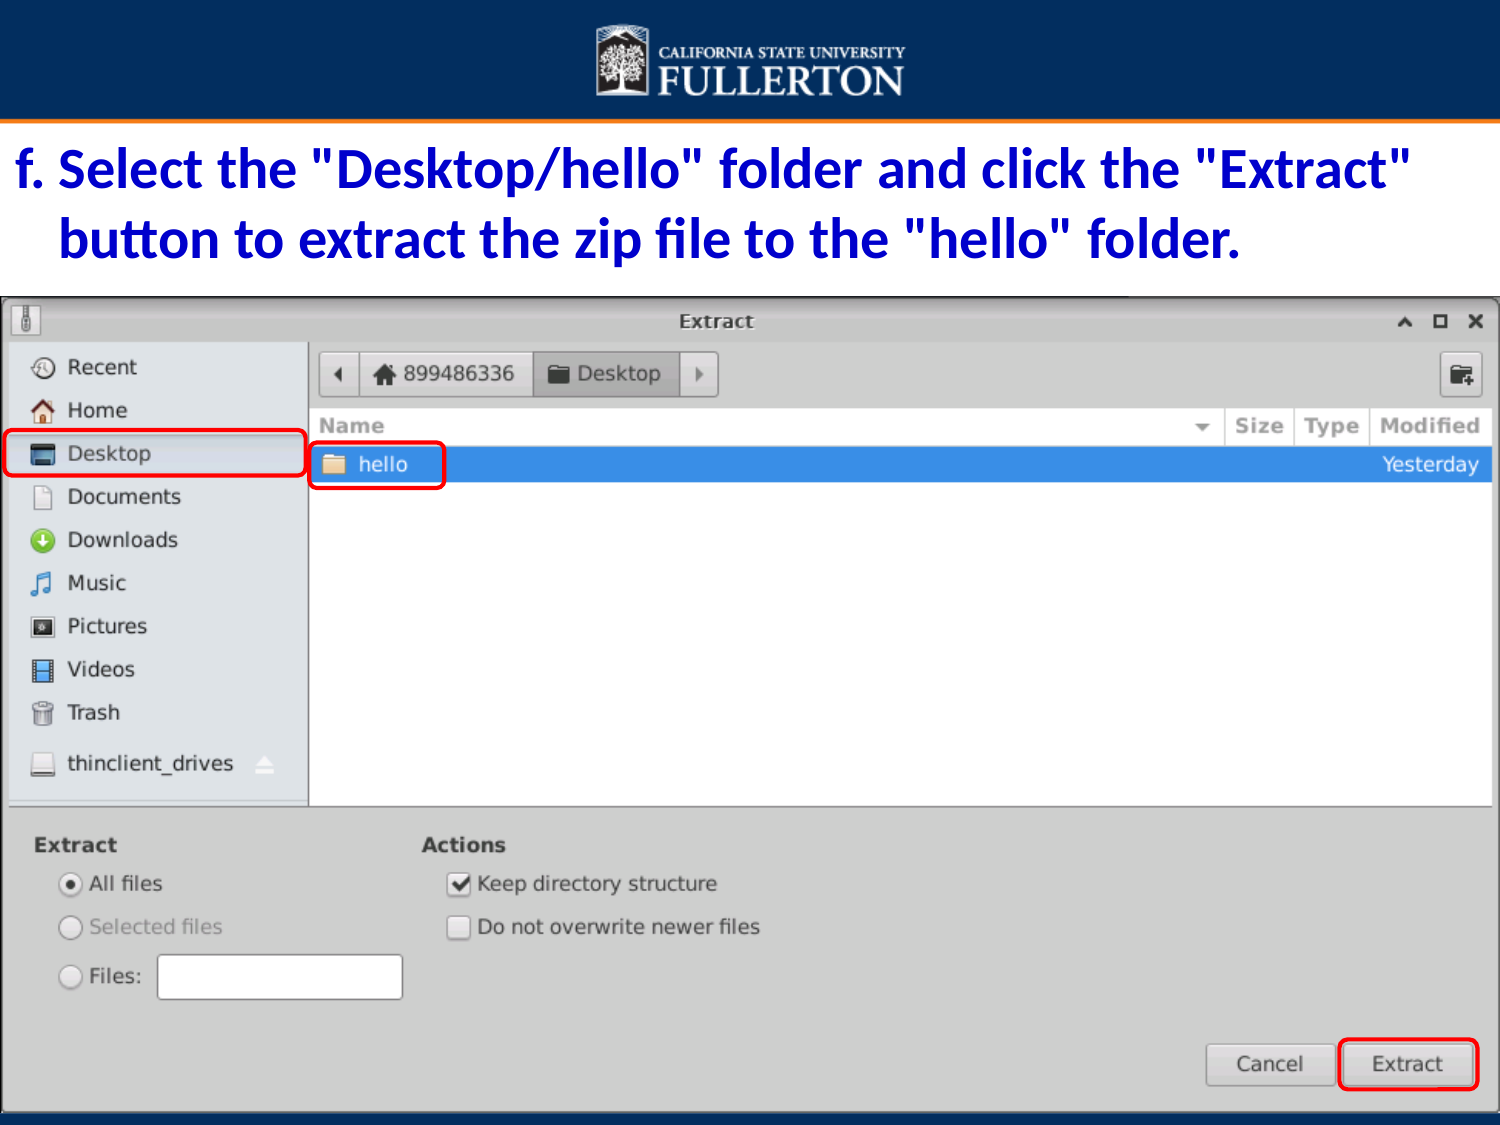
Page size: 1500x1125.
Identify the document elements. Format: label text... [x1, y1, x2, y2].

picture [0, 0, 1500, 1125]
title f. Select the "Desktop/hello" folder and click the "Extract" button to extract the zip file to the "hello" folder. [0, 126, 1497, 275]
